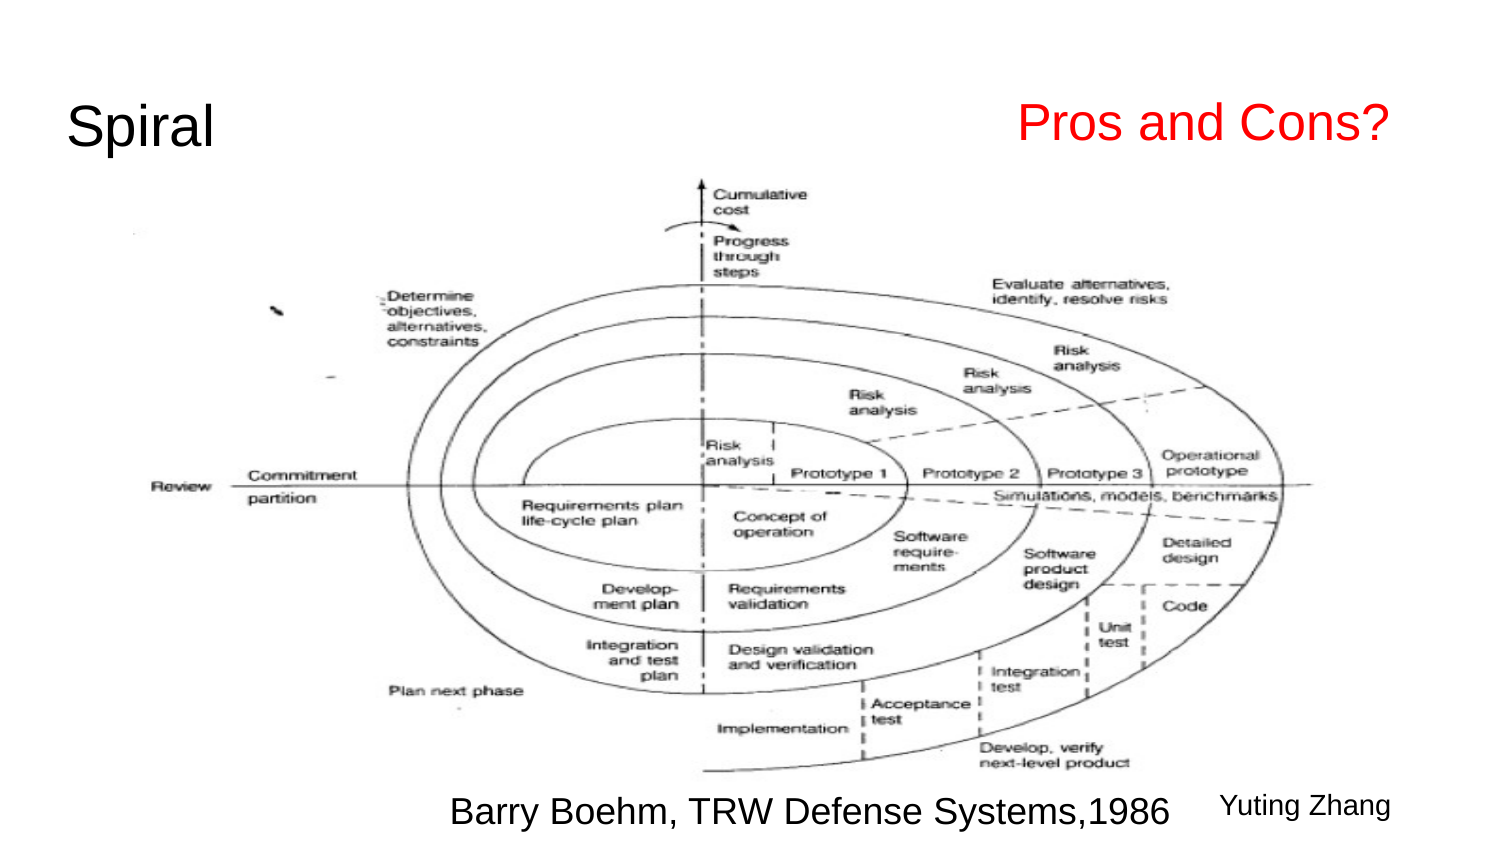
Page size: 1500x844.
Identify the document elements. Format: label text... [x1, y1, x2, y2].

picture [132, 176, 1341, 789]
text_box Pros and Cons? [1002, 72, 1449, 279]
text_box Barry Boehm, TRW Defense Systems,1986 [359, 797, 1232, 820]
title Spiral [51, 72, 1002, 167]
